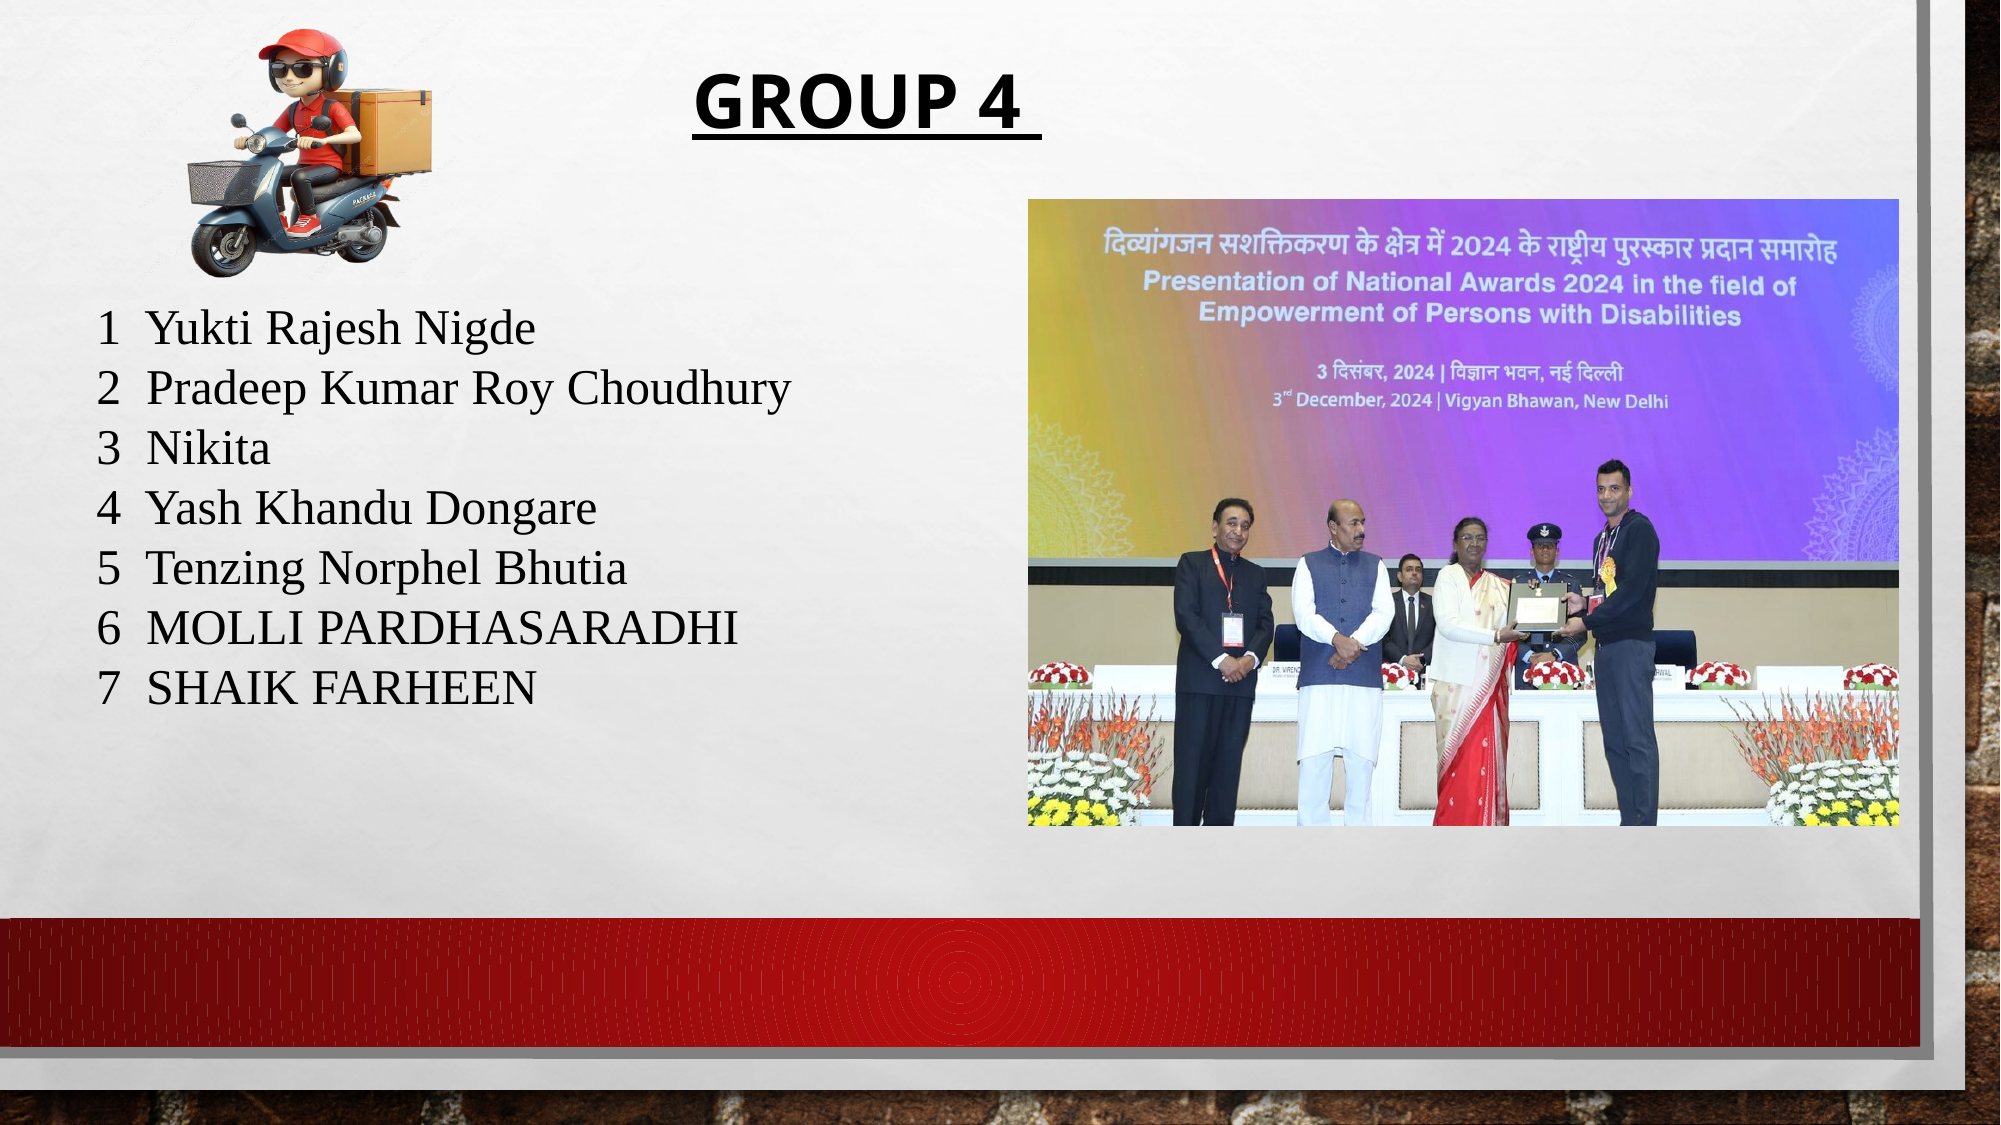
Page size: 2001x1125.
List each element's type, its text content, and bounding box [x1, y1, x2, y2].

picture [1027, 199, 1899, 826]
text_box GROUP 4 [677, 46, 1057, 152]
picture [128, 6, 481, 299]
text_box 1 Yukti Rajesh Nigde 2 Pradeep Kumar Roy Choudhury 3 Nikita 4 Yash Khandu Dongare 5 Tenzing Norphel Bhutia 6 MOLLI PARDHASARADHI 7 SHAIK FARHEEN [81, 287, 852, 722]
picture [0, 0, 2000, 1125]
